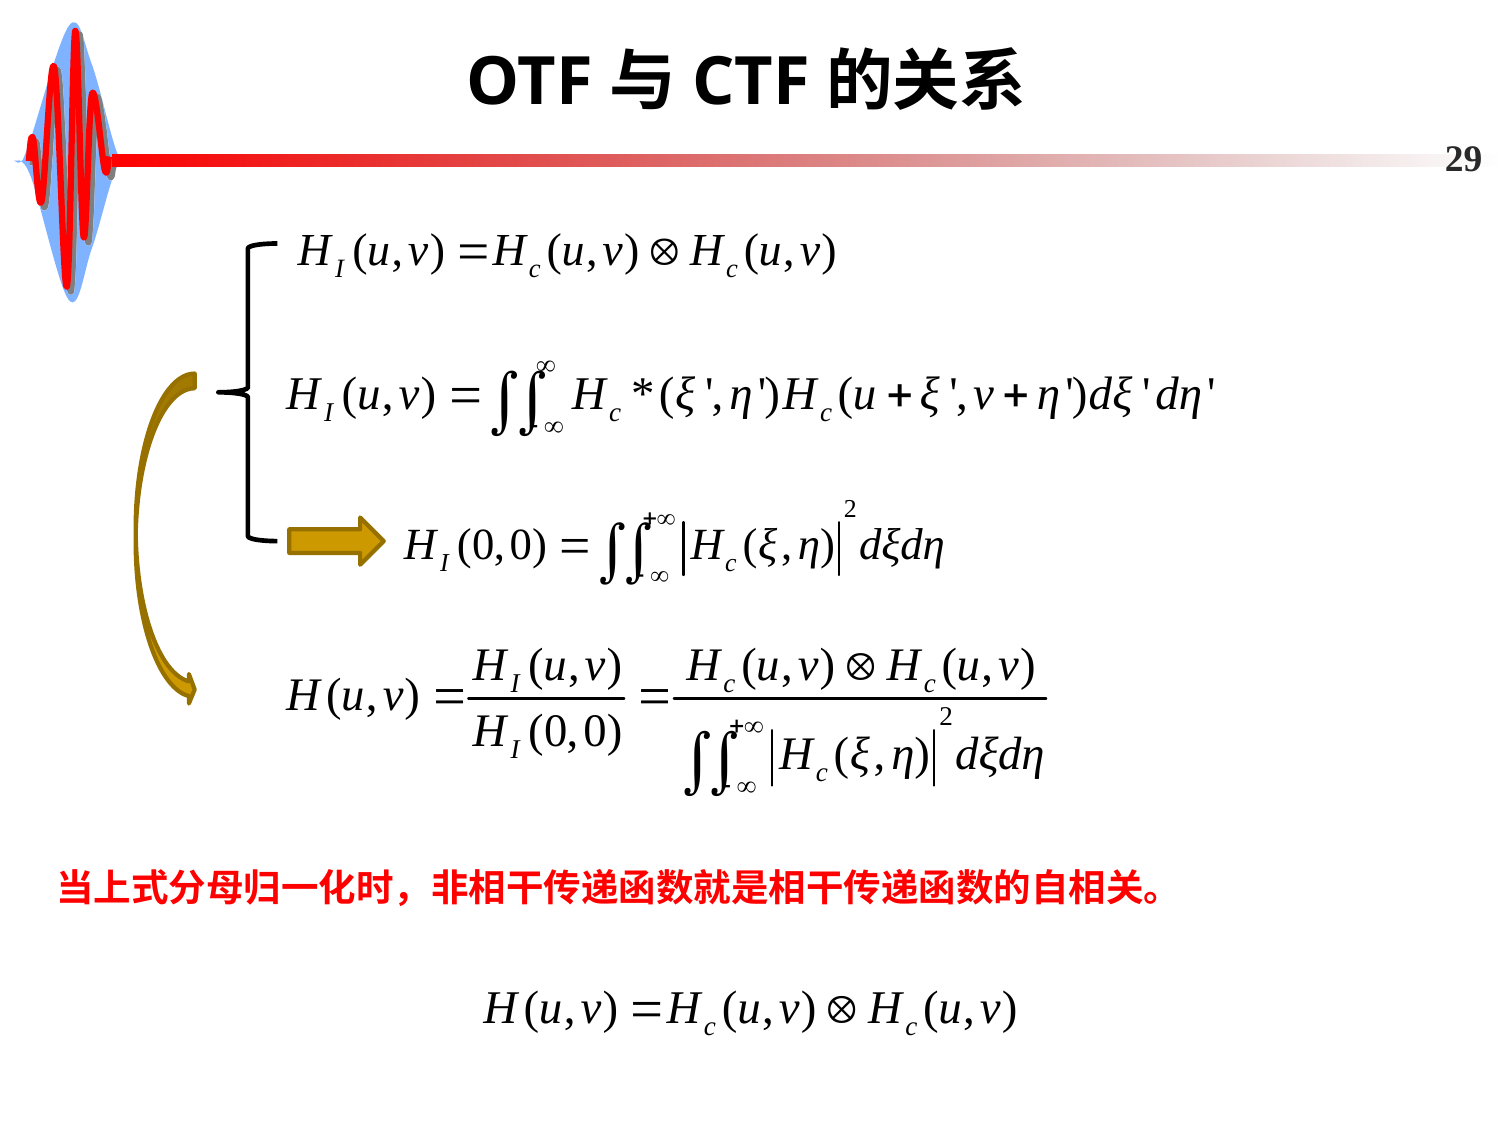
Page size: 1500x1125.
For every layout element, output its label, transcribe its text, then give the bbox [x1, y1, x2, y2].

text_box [277, 636, 1056, 804]
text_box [277, 342, 1223, 445]
text_box [217, 242, 278, 542]
slide_number 29 [1367, 138, 1497, 174]
text_box [133, 371, 197, 706]
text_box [395, 488, 951, 594]
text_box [474, 976, 1026, 1048]
text_box [287, 515, 386, 567]
title OTF与CTF的关系 [159, 19, 1334, 137]
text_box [289, 219, 845, 289]
